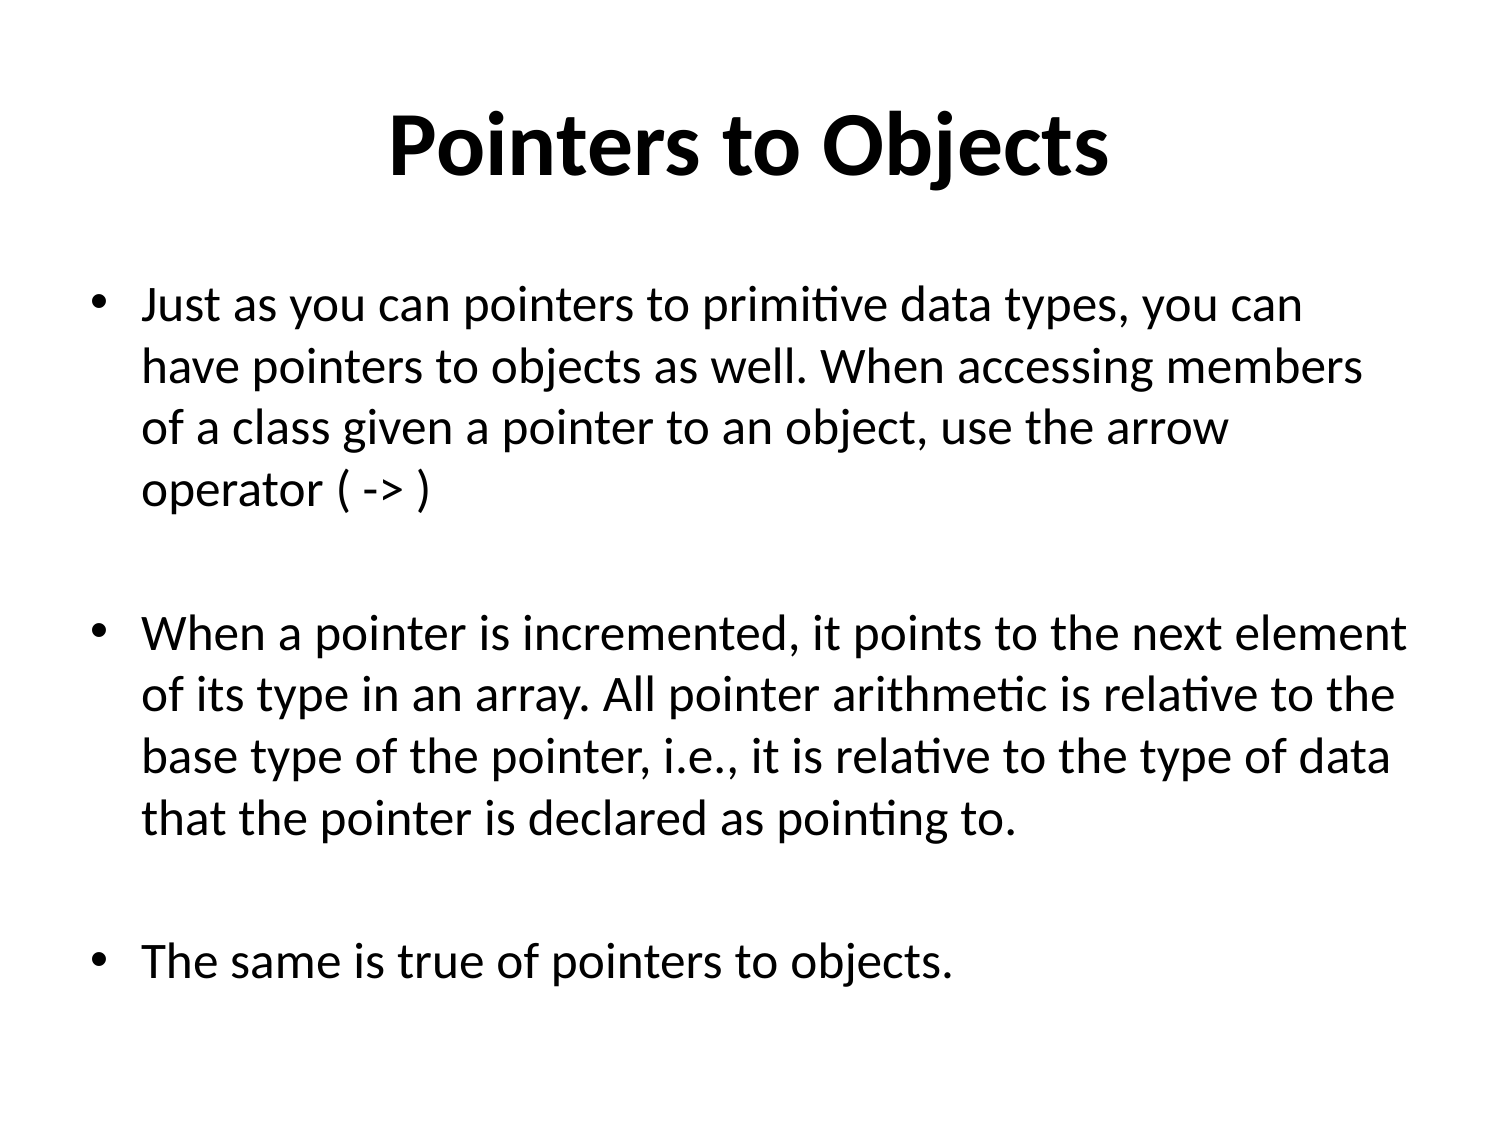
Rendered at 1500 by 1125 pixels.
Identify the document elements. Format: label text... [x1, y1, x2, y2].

title Pointers to Objects [75, 45, 1425, 233]
list Just as you can pointers to primitive data types, you can have pointers to objects as well. When accessing members of a class given a pointer to an object, use the arrow operator ( -> ) When a pointer is incremented, it points to the next element of its type in an array. All pointer arithmetic is relative to the base type of the pointer, i.e., it is relative to the type of data that the pointer is declared as pointing to. The same is true of pointers to objects. [75, 262, 1425, 1005]
